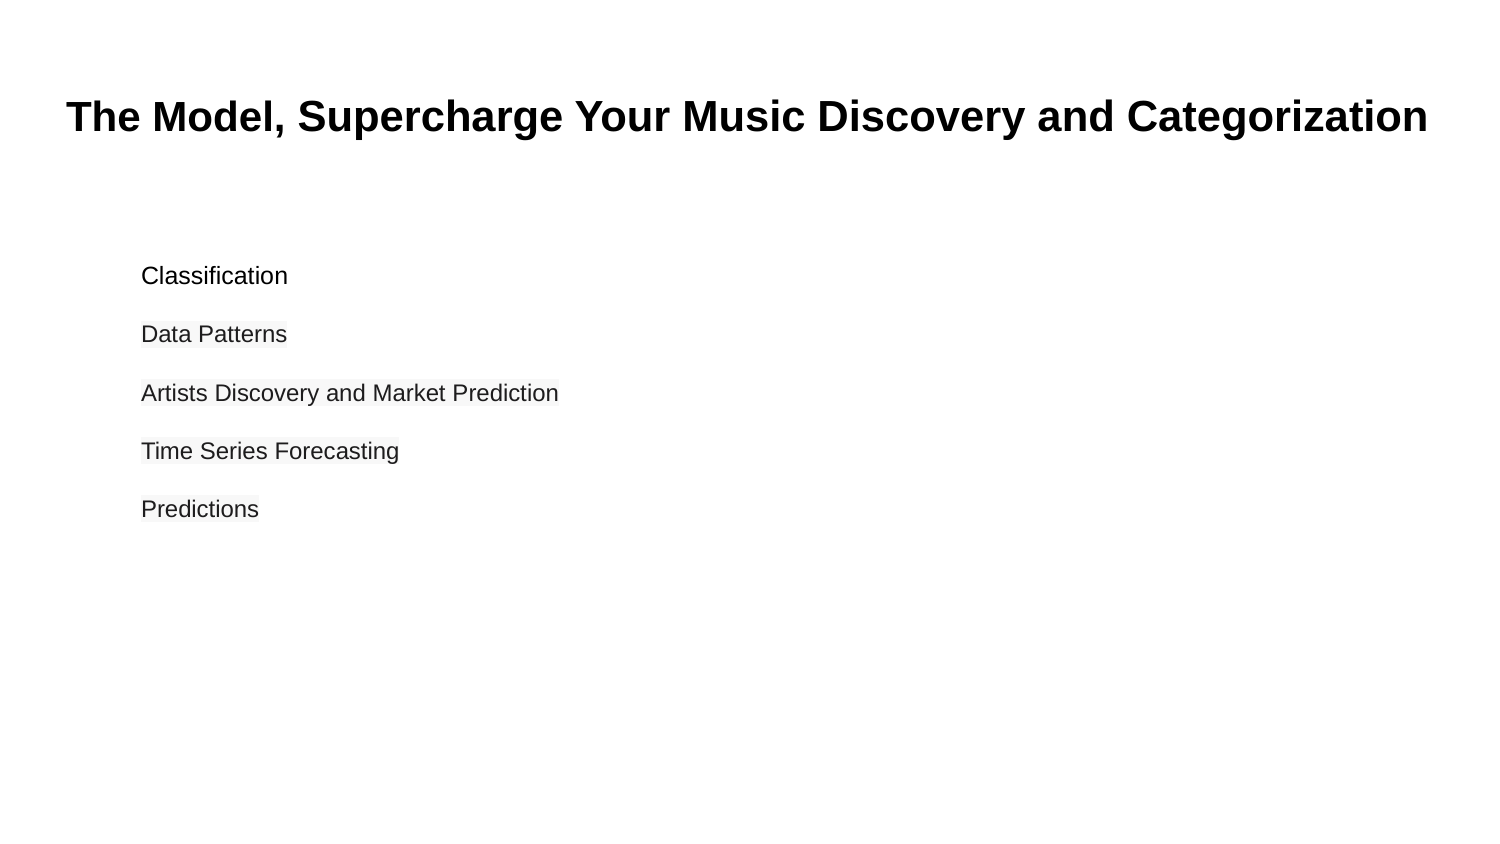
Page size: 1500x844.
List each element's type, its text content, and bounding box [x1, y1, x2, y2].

title The Model, Supercharge Your Music Discovery and Categorization [51, 72, 1449, 186]
list Classification Data Patterns Artists Discovery and Market Prediction Time Series Forecasting Predictions [51, 186, 1449, 747]
